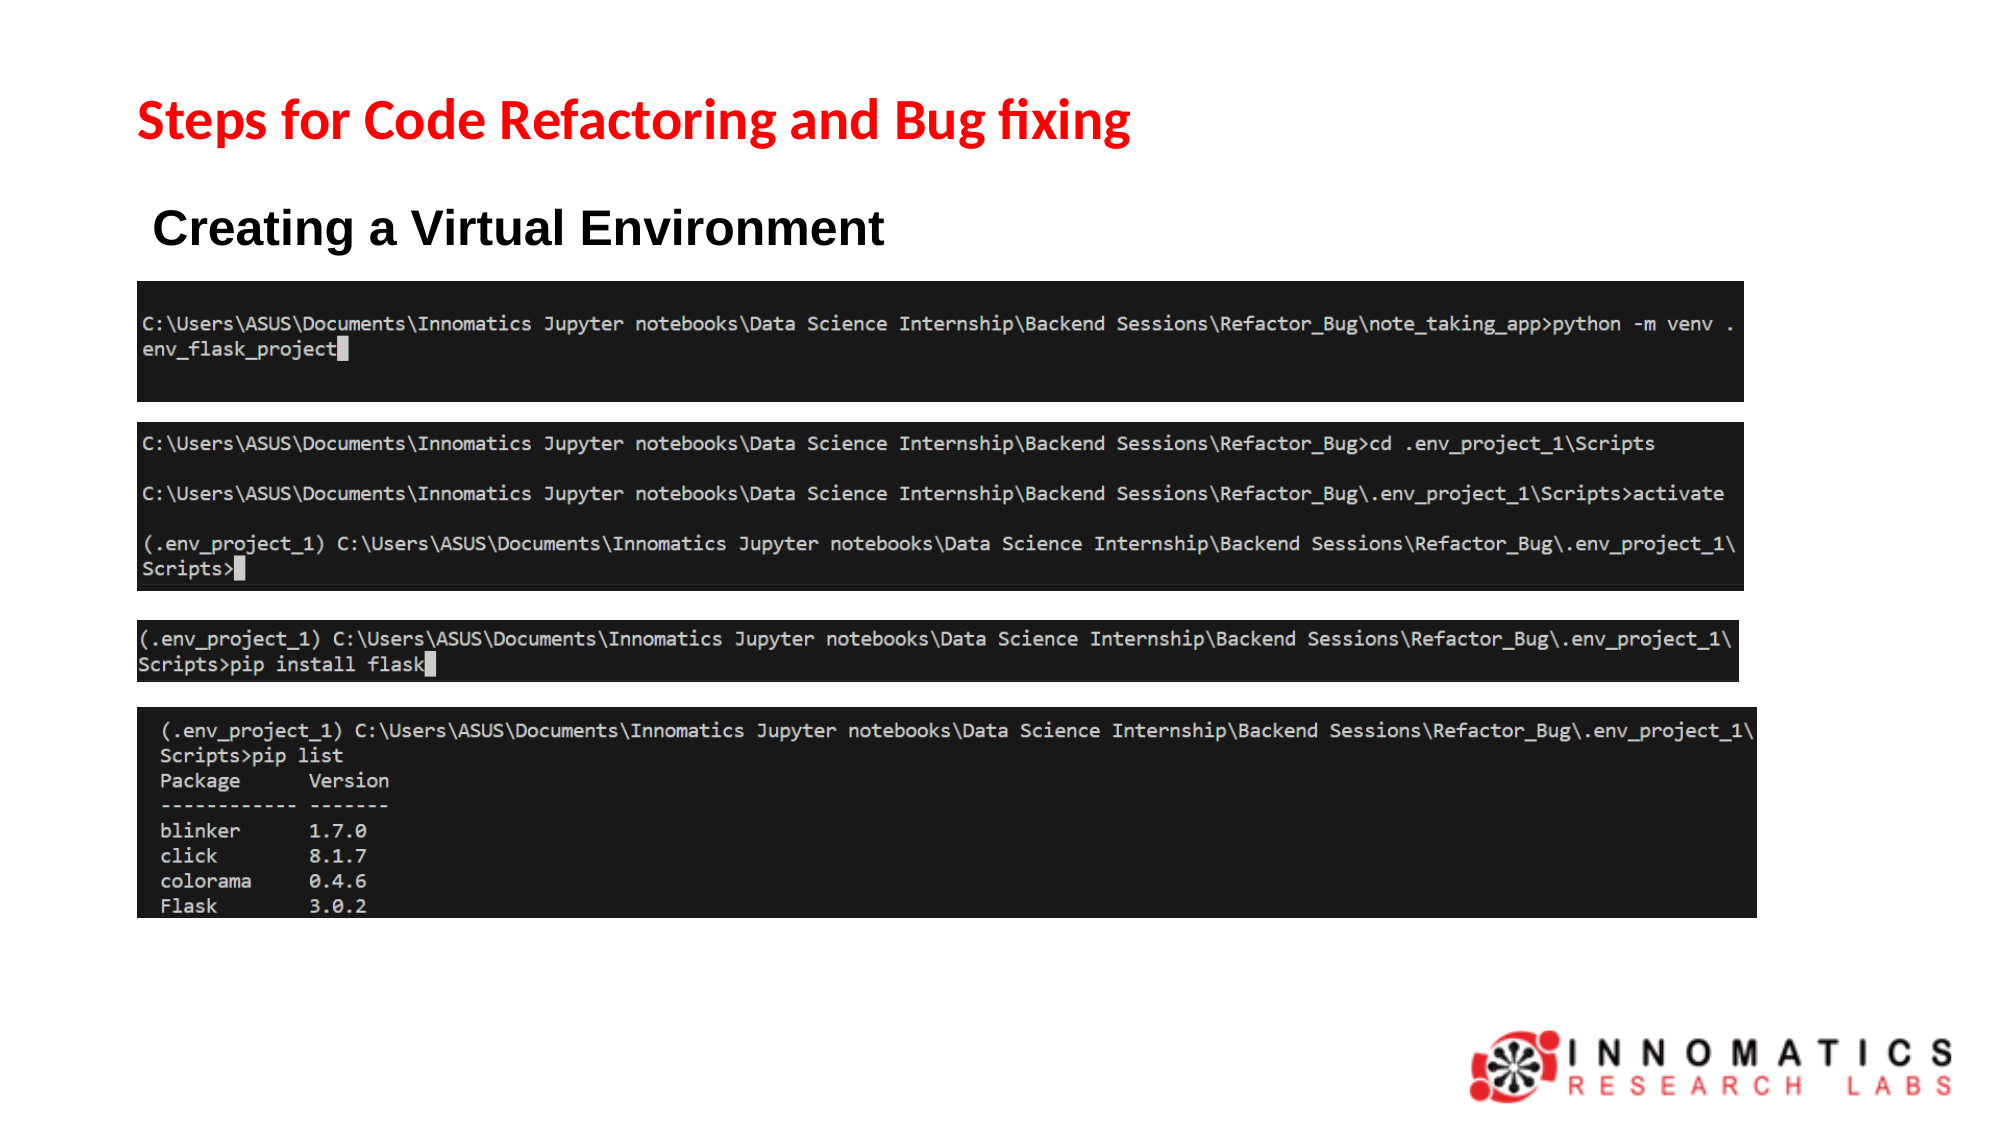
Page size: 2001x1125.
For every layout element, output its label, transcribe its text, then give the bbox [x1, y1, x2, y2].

title Creating a Virtual Environment [137, 176, 1863, 282]
picture [137, 281, 1745, 402]
picture [137, 707, 1757, 919]
picture [137, 620, 1739, 682]
text_box Steps for Code Refactoring and Bug fixing [123, 73, 1500, 159]
picture [137, 421, 1745, 591]
picture [1445, 1014, 1975, 1125]
